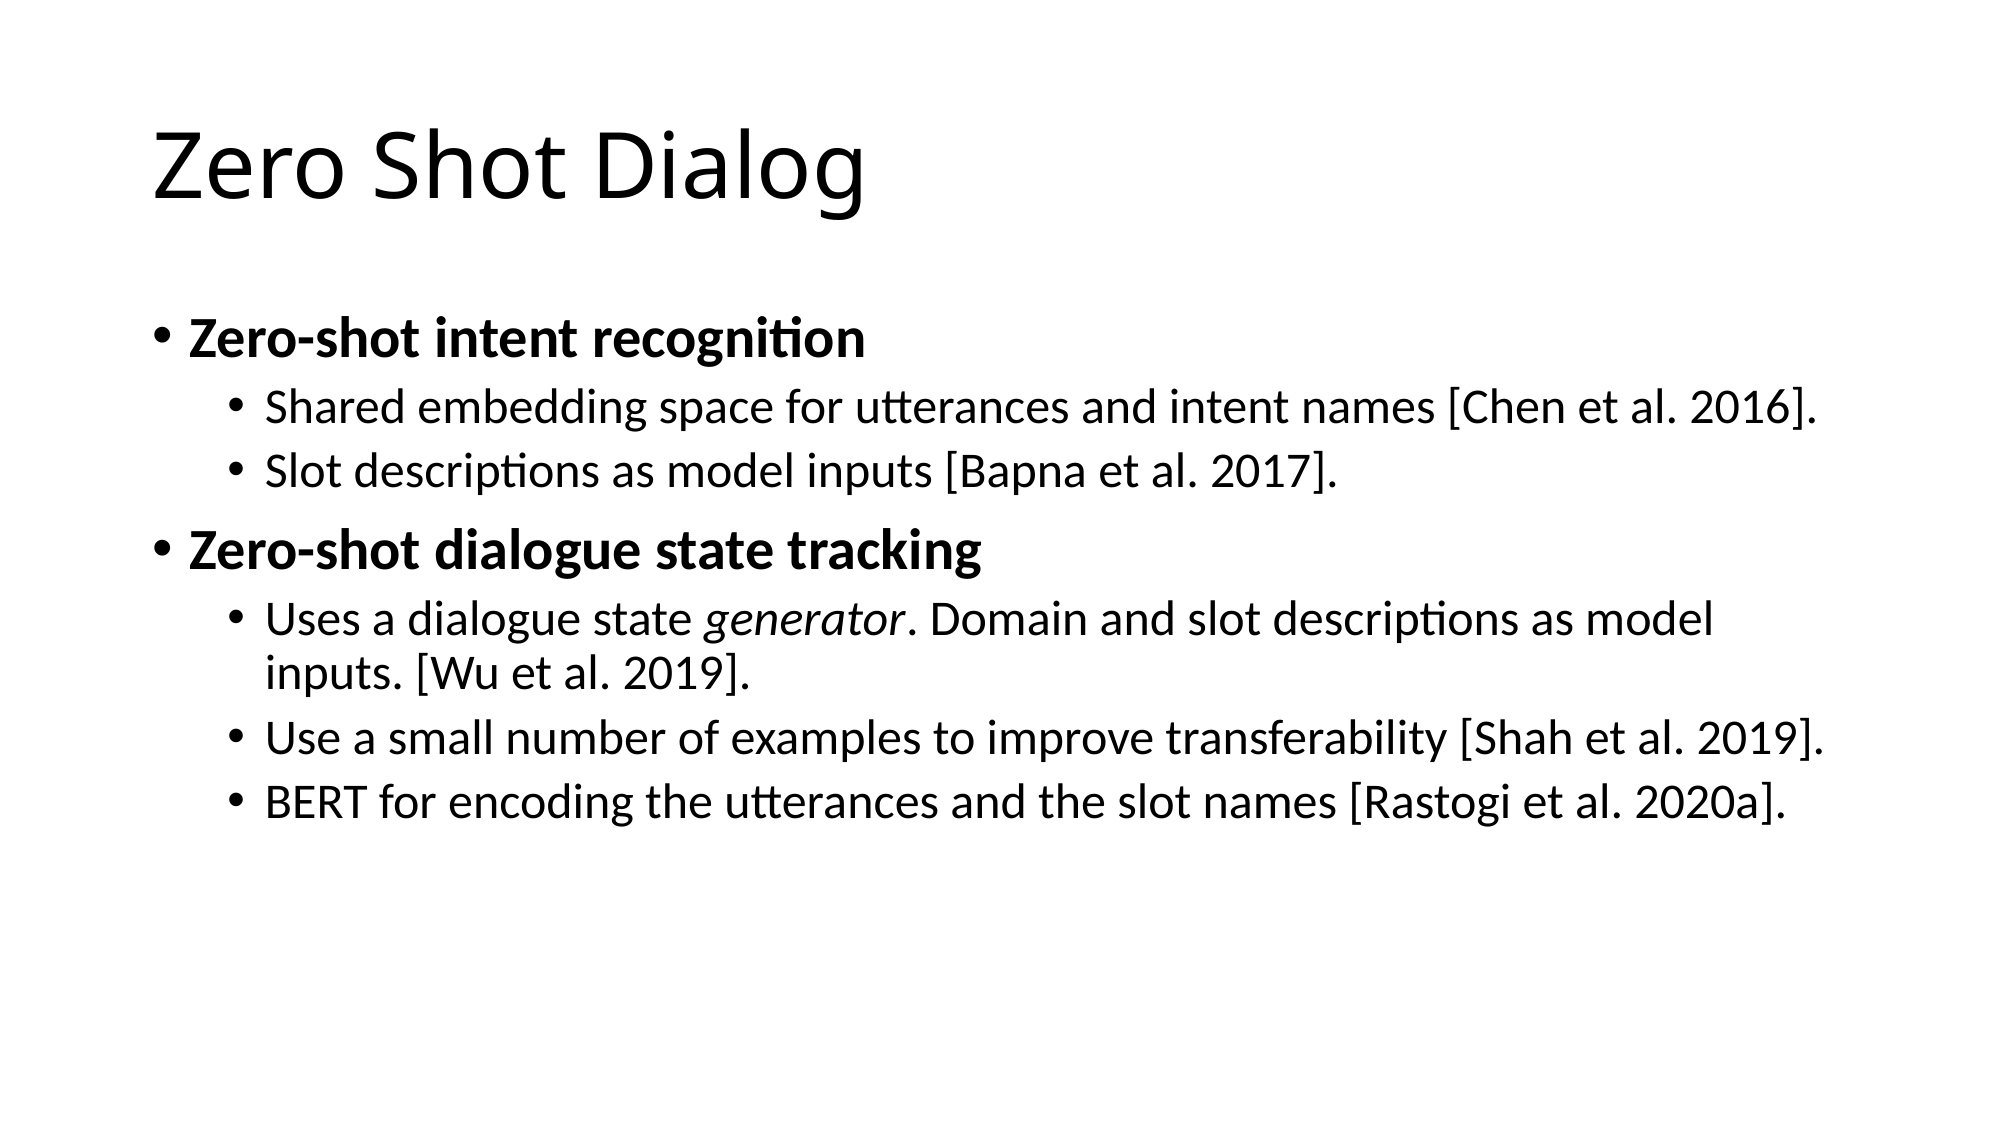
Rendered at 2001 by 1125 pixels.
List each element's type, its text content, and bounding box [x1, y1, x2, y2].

list Zero-shot intent recognition Shared embedding space for utterances and intent names [Chen et al. 2016]. Slot descriptions as model inputs [Bapna et al. 2017]. Zero-shot dialogue state tracking Uses a dialogue state generator. Domain and slot descriptions as model inputs. [Wu et al. 2019]. Use a small number of examples to improve transferability [Shah et al. 2019]. BERT for encoding the utterances and the slot names [Rastogi et al. 2020a]. [137, 299, 1863, 1014]
title Zero Shot Dialog [137, 59, 1863, 278]
